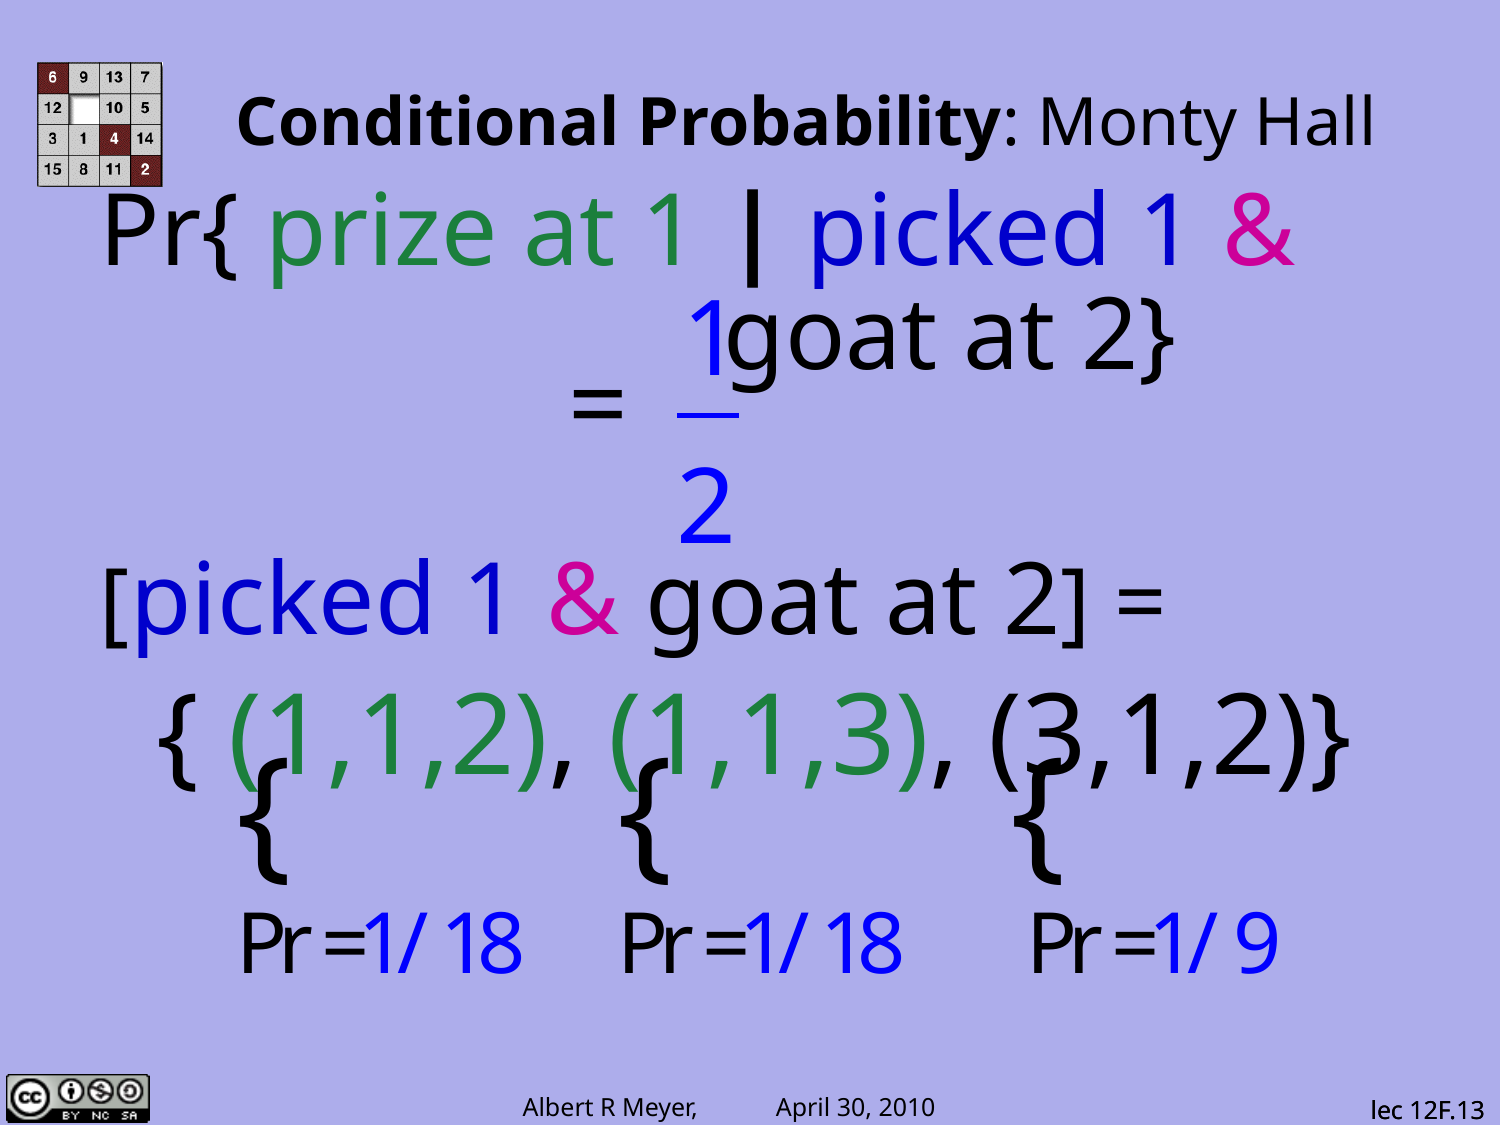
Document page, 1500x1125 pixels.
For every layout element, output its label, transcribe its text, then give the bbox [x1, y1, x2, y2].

text_box lec 12F.13 [1262, 1087, 1500, 1125]
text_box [210, 637, 1332, 1004]
picture [6, 1074, 150, 1123]
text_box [556, 240, 758, 565]
title Conditional Probability: Monty Hall [212, 37, 1401, 201]
list Pr{ prize at 1 | picked 1 & goat at 2} [picked 1 & goat at 2] = { (1,1,2), (1,1,3), (3,1,2)} [84, 190, 1424, 1035]
picture [37, 62, 163, 187]
